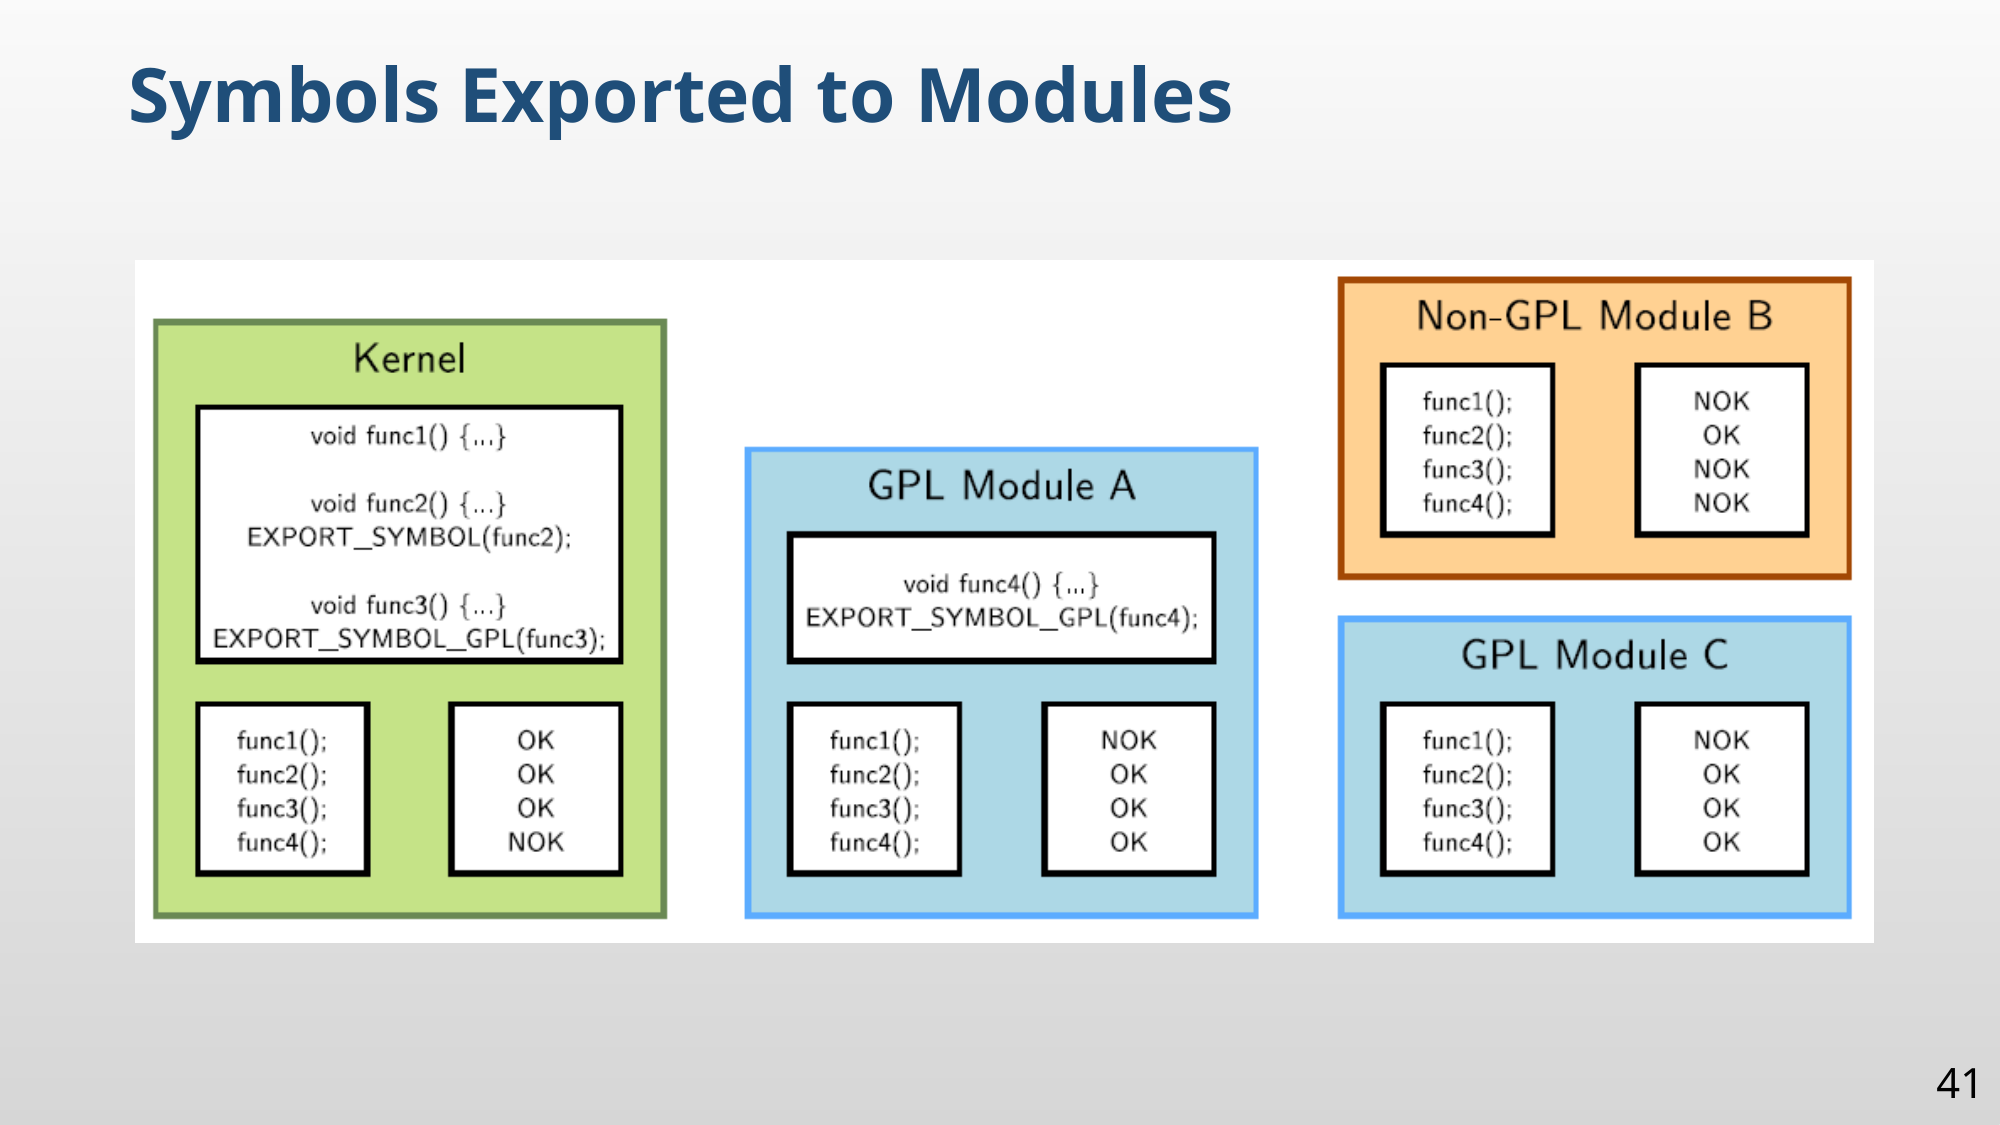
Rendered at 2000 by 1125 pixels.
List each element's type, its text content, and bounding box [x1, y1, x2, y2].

picture [135, 260, 1874, 944]
text_box Symbols Exported to Modules [113, 30, 1886, 147]
text_box 41 [1811, 1070, 2000, 1101]
